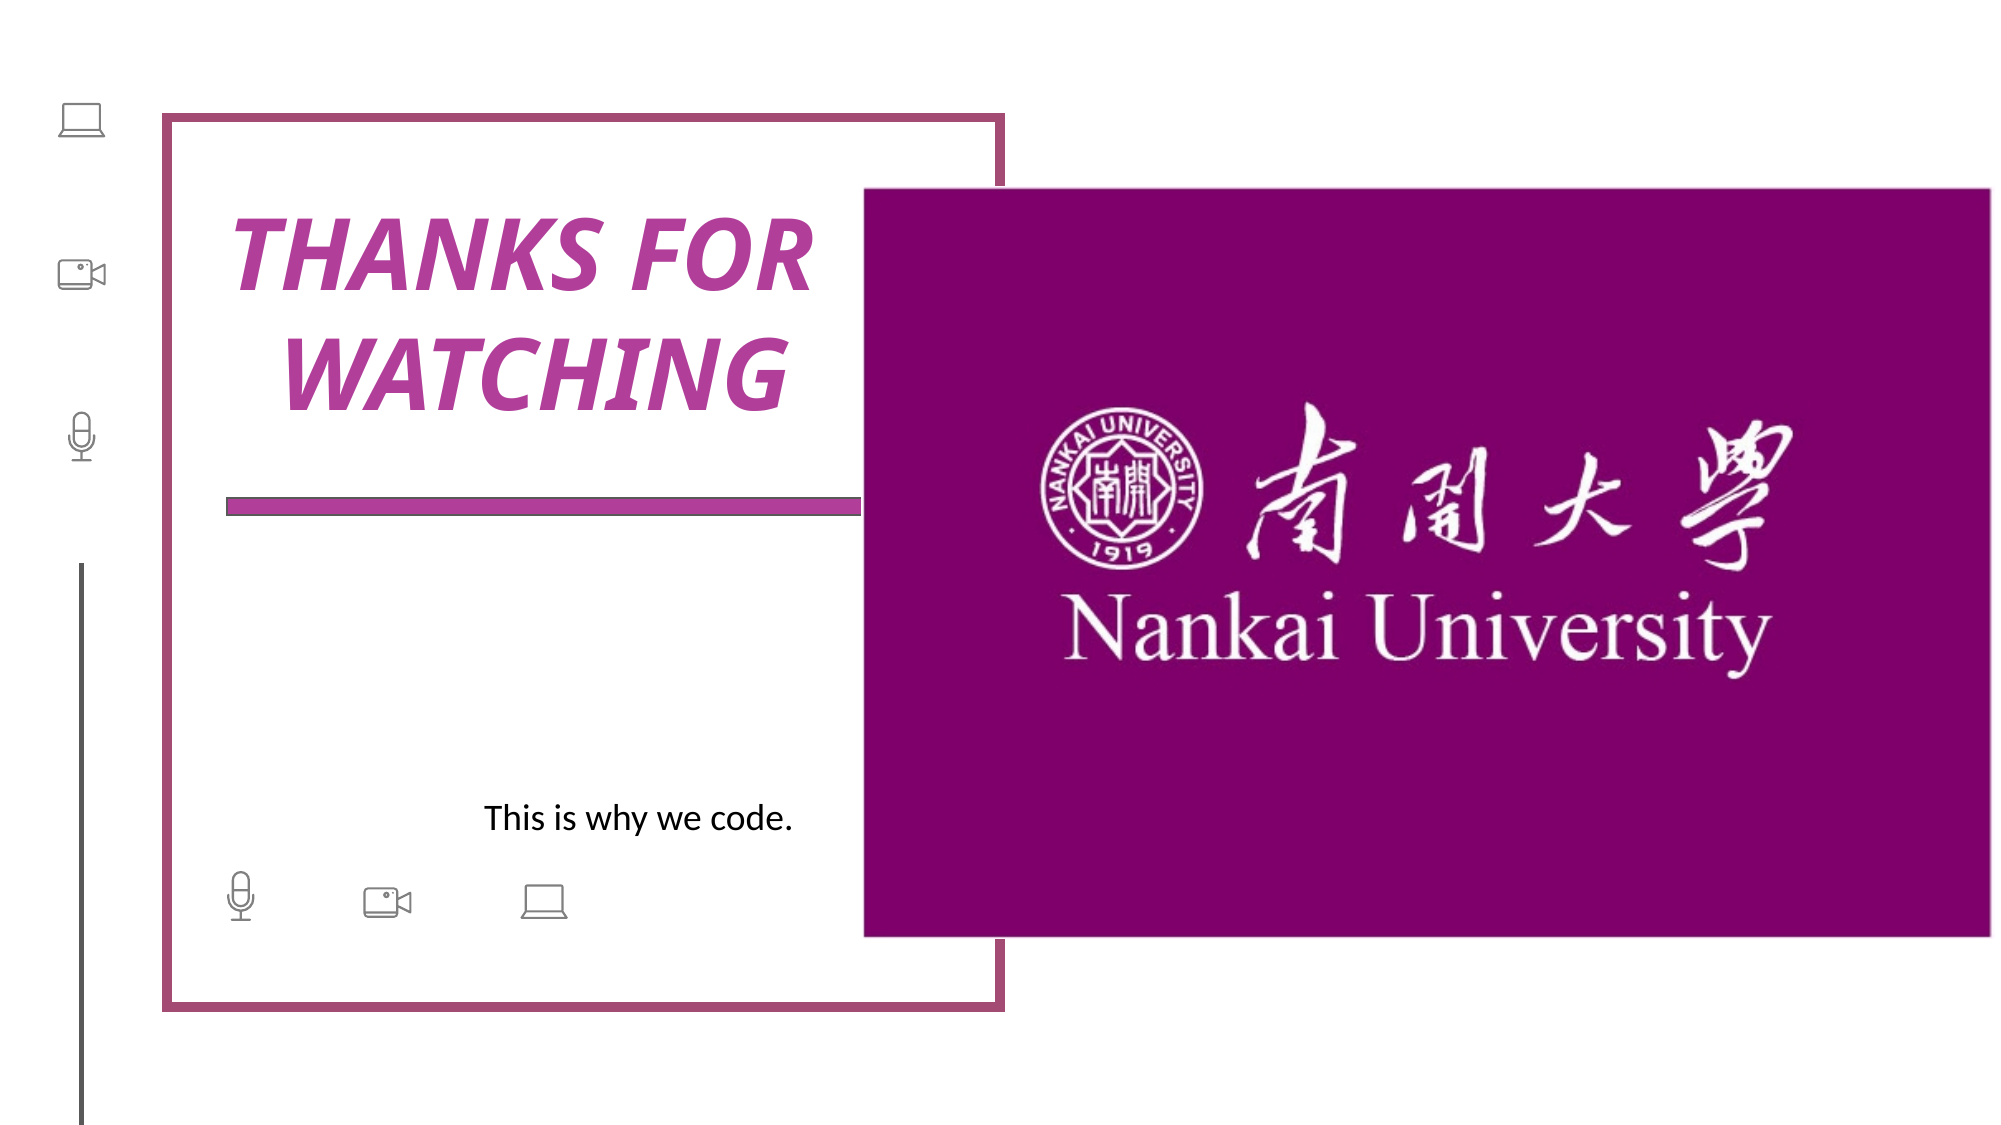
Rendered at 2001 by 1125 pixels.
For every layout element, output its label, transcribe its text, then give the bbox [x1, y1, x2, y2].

text_box [227, 871, 255, 921]
picture [861, 186, 1995, 939]
text_box THANKS FOR WATCHING [213, 182, 858, 438]
text_box This is why we code. [469, 785, 861, 846]
text_box [166, 117, 1001, 1008]
text_box [520, 884, 568, 919]
text_box [363, 887, 412, 918]
